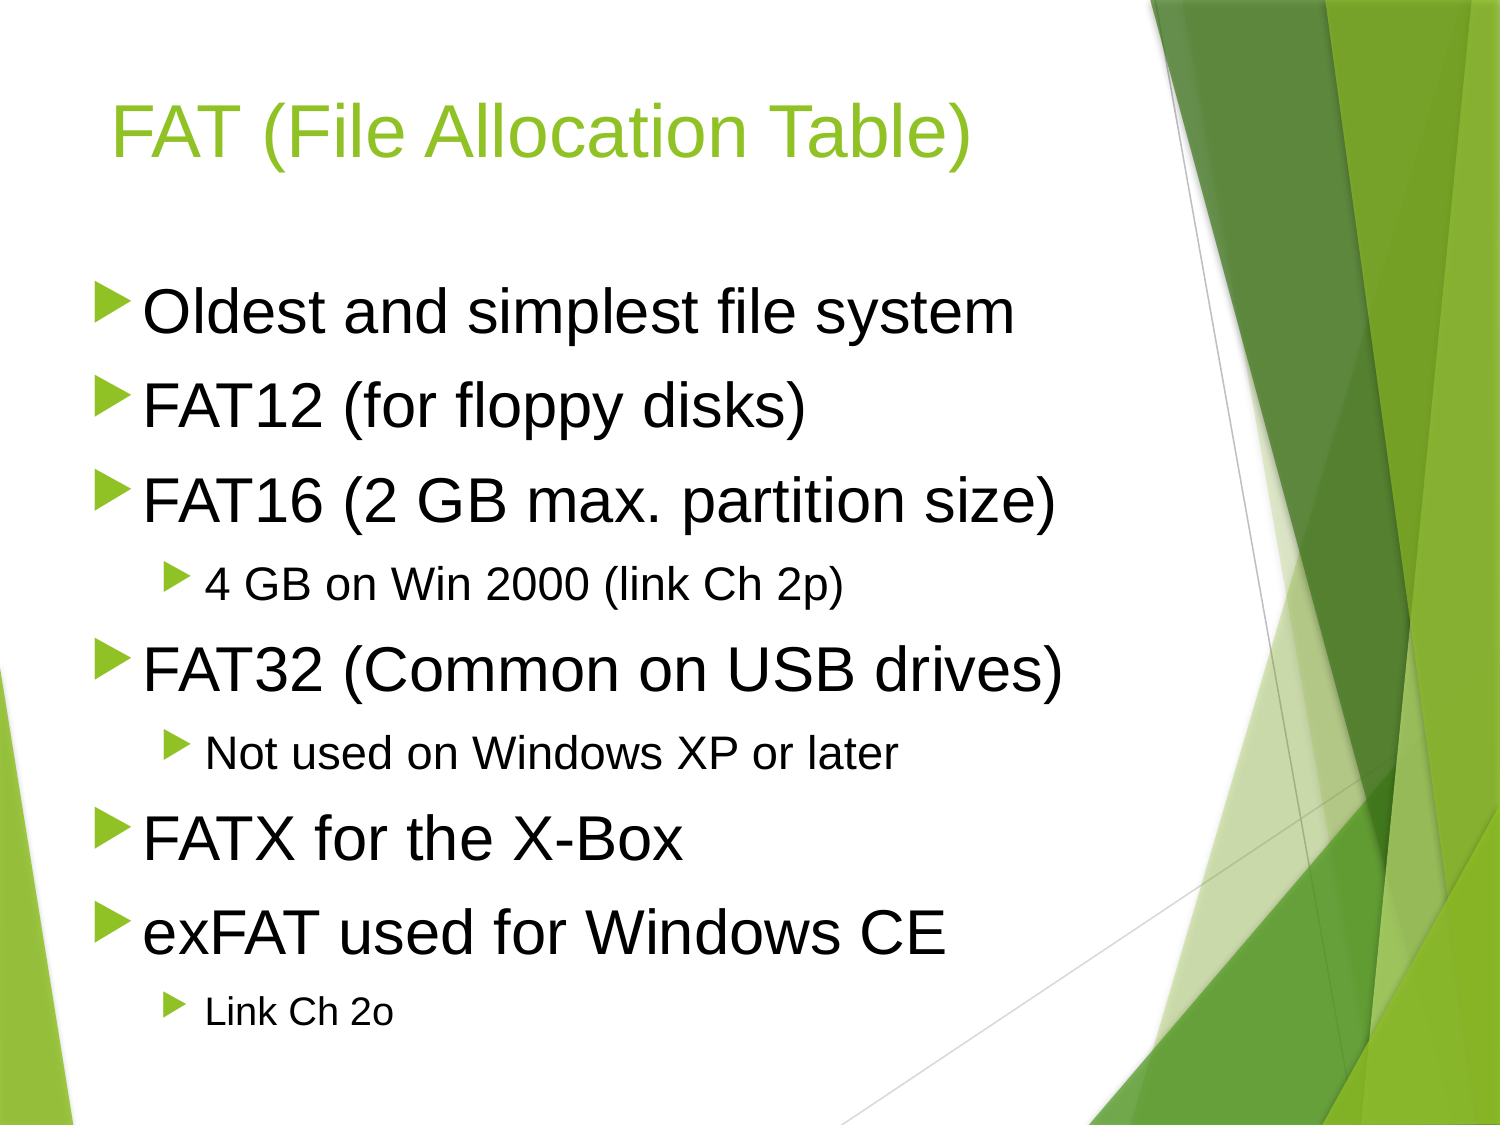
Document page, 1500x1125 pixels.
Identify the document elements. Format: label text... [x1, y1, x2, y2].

list Oldest and simplest file system FAT12 (for floppy disks) FAT16 (2 GB max. partition size) 4 GB on Win 2000 (link Ch 2p) FAT32 (Common on USB drives) Not used on Windows XP or later FATX for the X-Box exFAT used for Windows CE Link Ch 2o [75, 262, 1446, 1048]
title FAT (File Allocation Table) [95, 75, 1446, 225]
